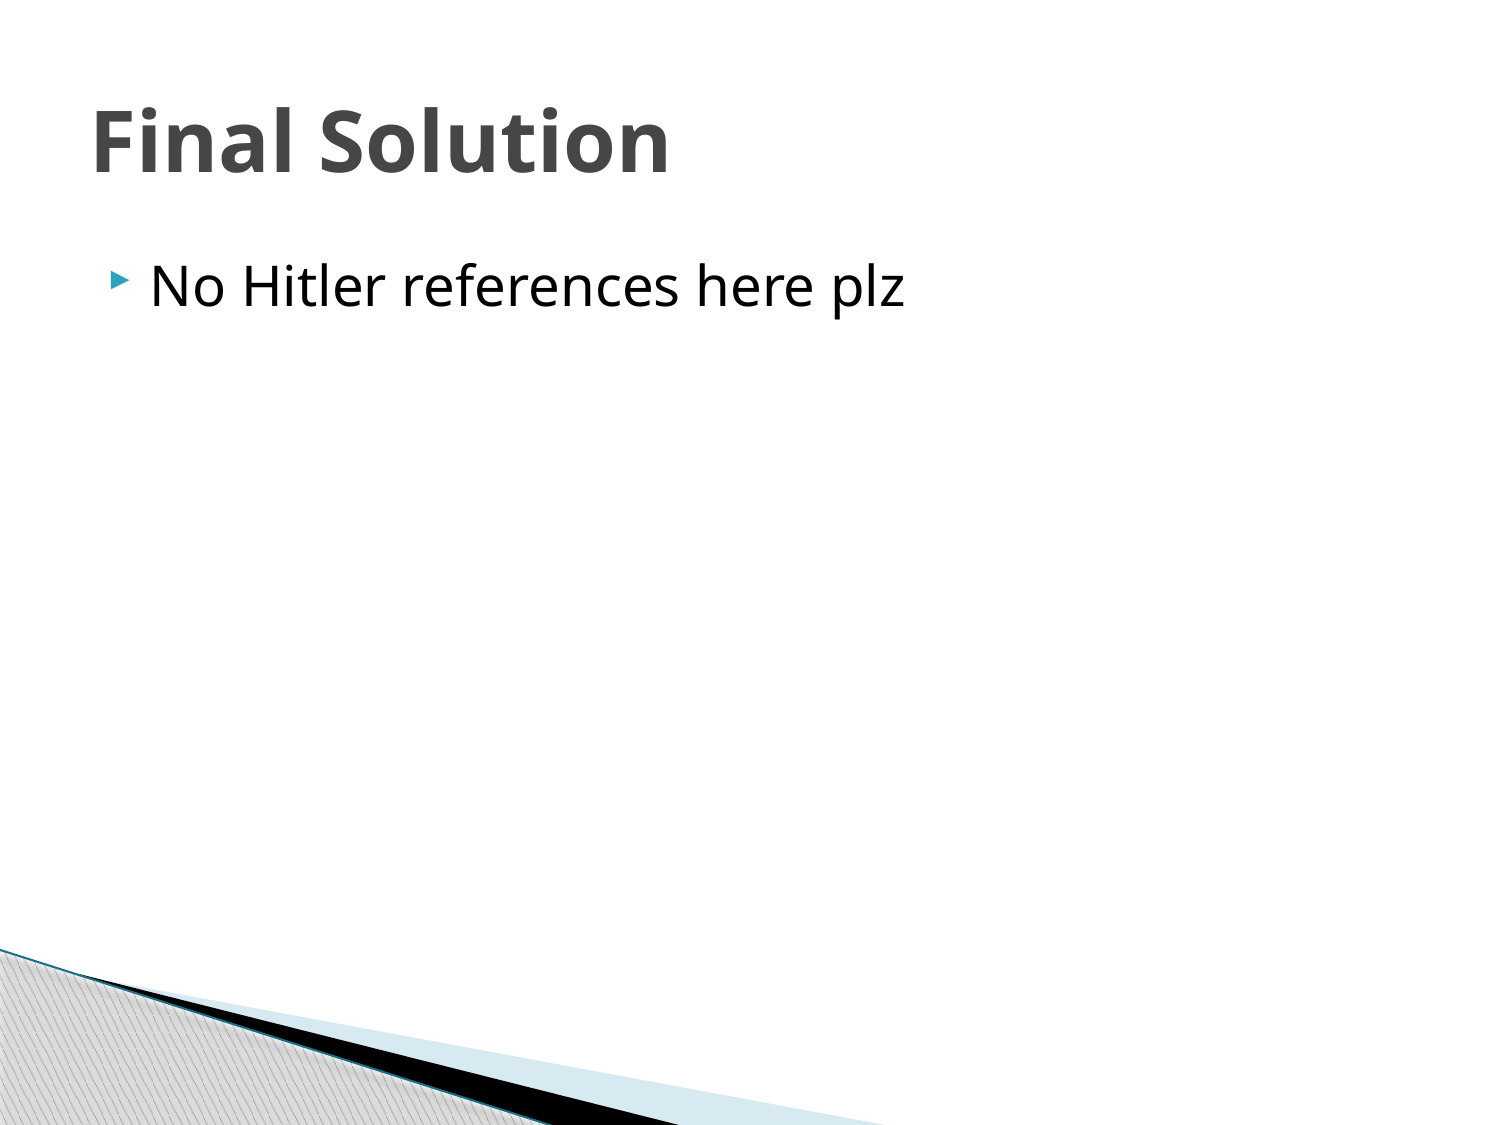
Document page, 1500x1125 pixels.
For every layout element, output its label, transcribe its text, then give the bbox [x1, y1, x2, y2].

list No Hitler references here plz [75, 243, 1425, 986]
title Final Solution [75, 45, 1425, 233]
